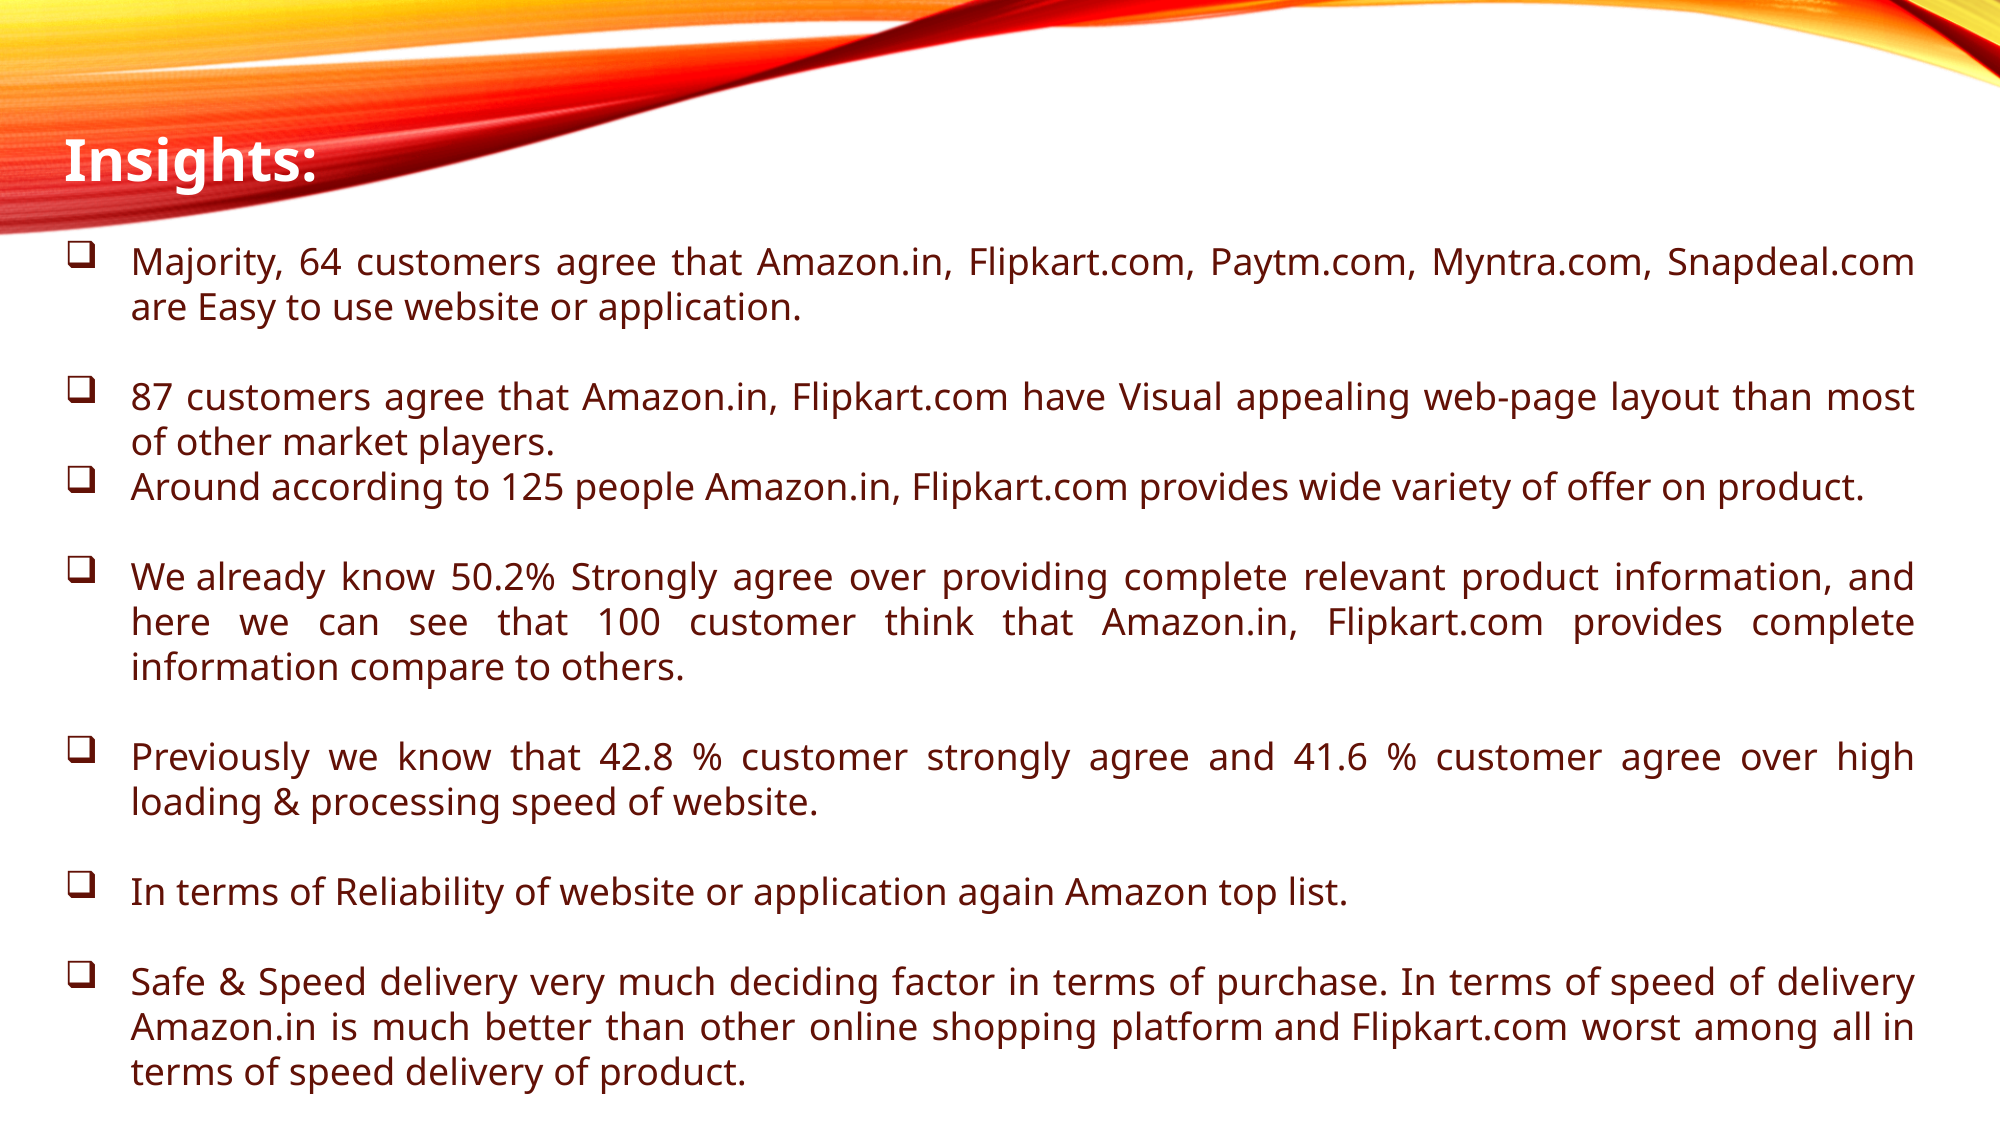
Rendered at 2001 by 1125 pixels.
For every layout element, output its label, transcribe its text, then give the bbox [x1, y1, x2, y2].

text_box Insights: Majority, 64 customers agree that Amazon.in, Flipkart.com, Paytm.com, Myntra.com, Snapdeal.com are Easy to use website or application. 87 customers agree that Amazon.in, Flipkart.com have Visual appealing web-page layout than most of other market players. Around according to 125 people Amazon.in, Flipkart.com provides wide variety of offer on product. We already know 50.2% Strongly agree over providing complete relevant product information, and here we can see that 100 customer think that Amazon.in, Flipkart.com provides complete information compare to others. Previously we know that 42.8 % customer strongly agree and 41.6 % customer agree over high loading & processing speed of website. In terms of Reliability of website or application again Amazon top list. Safe & Speed delivery very much deciding factor in terms of purchase. In terms of speed of delivery Amazon.in is much better than other online shopping platform and Flipkart.com worst among all in terms of speed delivery of product. [50, 115, 1932, 1125]
picture [0, 0, 2000, 237]
